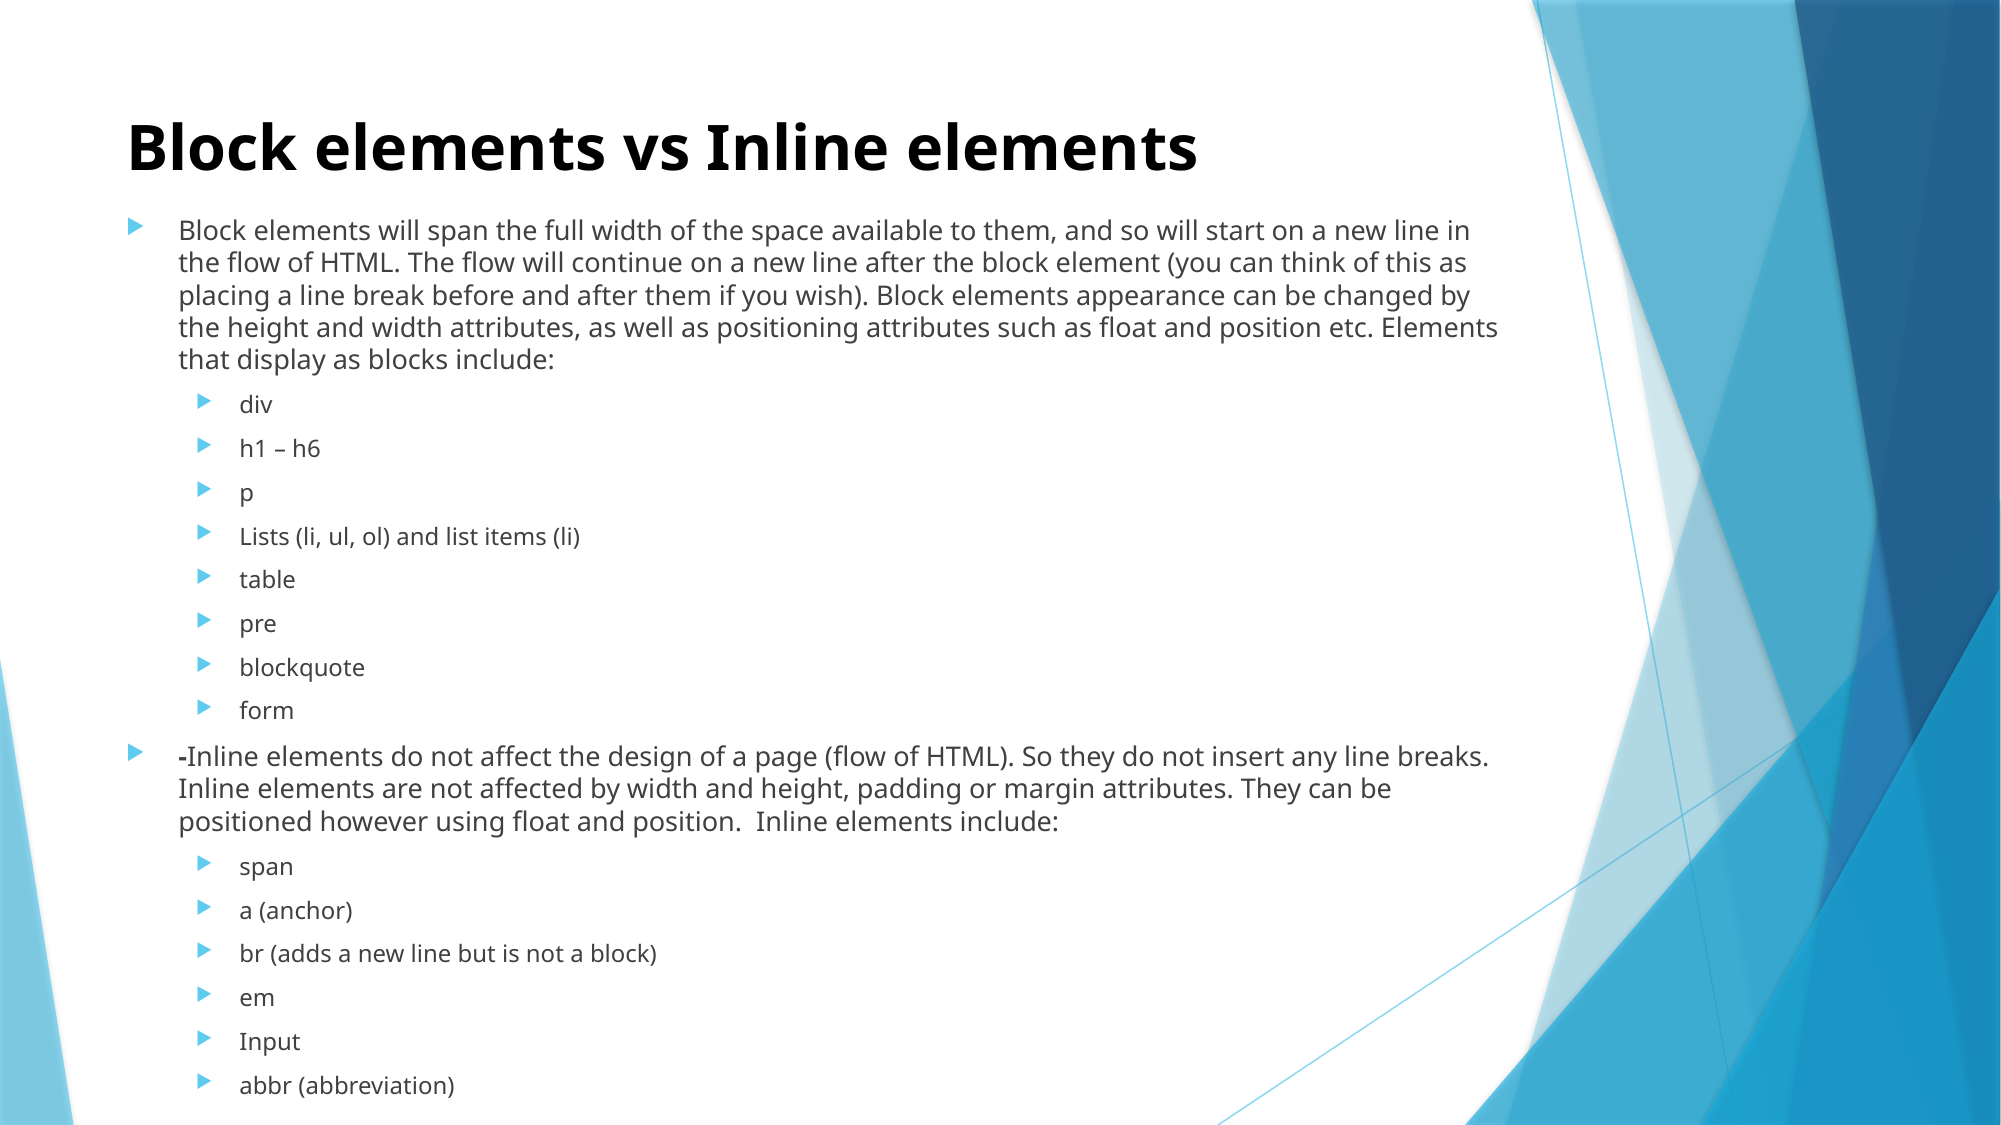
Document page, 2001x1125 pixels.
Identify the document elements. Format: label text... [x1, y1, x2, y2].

title Block elements vs Inline elements [111, 99, 1522, 191]
list Block elements will span the full width of the space available to them, and so will start on a new line in the flow of HTML. The flow will continue on a new line after the block element (you can think of this as placing a line break before and after them if you wish). Block elements appearance can be changed by the height and width attributes, as well as positioning attributes such as float and position etc. Elements that display as blocks include: div h1 – h6 p Lists (li, ul, ol) and list items (li) table pre blockquote form -Inline elements do not affect the design of a page (flow of HTML). So they do not insert any line breaks. Inline elements are not affected by width and height, padding or margin attributes. They can be positioned however using float and position. Inline elements include: span a (anchor) br (adds a new line but is not a block) em Input abbr (abbreviation) [111, 205, 1522, 1110]
